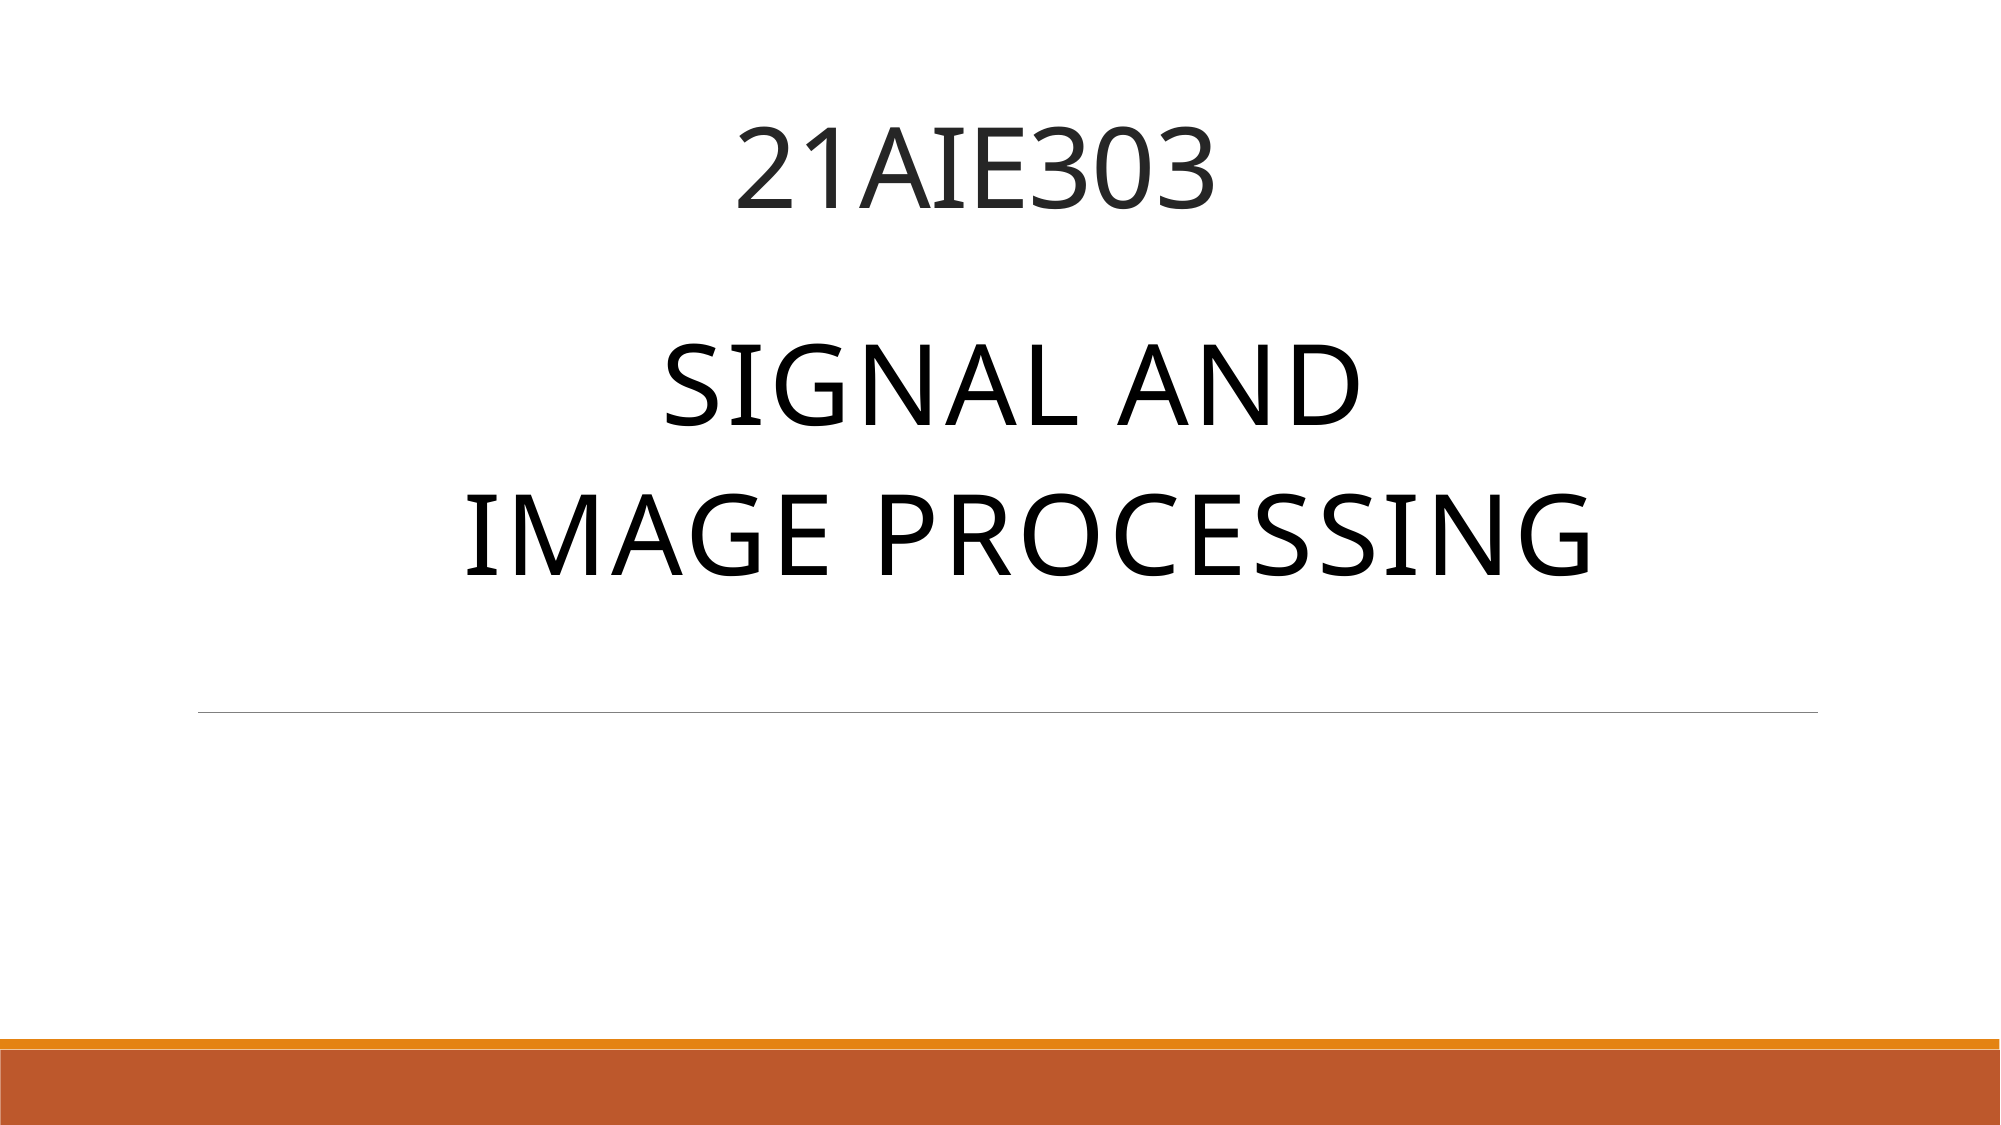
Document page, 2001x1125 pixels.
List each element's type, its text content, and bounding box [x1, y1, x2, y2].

subtitle SIGNAL AND IMAGE Processing [115, 320, 1946, 646]
title 21AIE303 [718, 36, 1390, 240]
